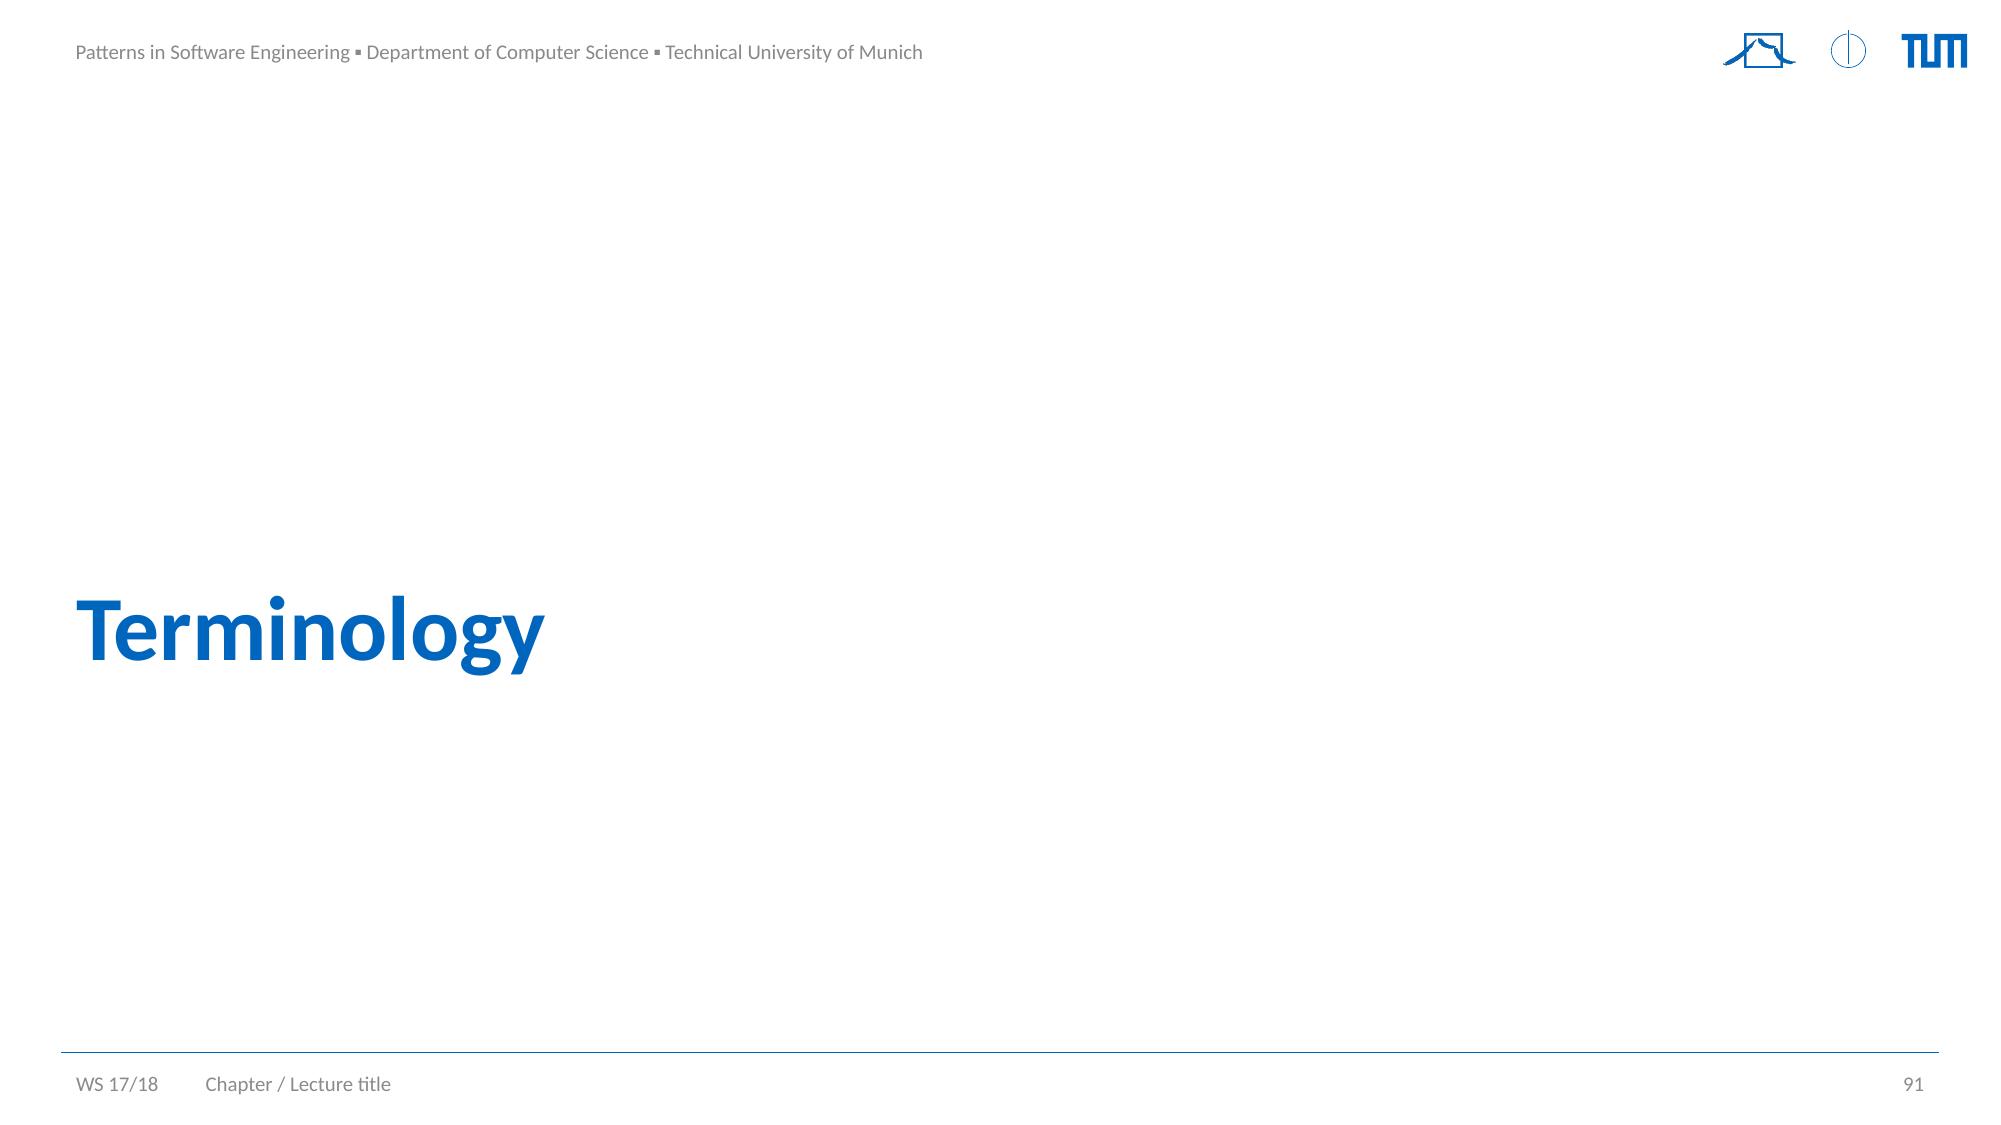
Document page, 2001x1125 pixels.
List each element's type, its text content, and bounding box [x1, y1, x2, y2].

slide_number 91 [1850, 1065, 1940, 1101]
picture [1723, 33, 1796, 68]
title Terminology [60, 574, 1940, 687]
footer Chapter / Lecture title [190, 1065, 1482, 1101]
slide_number WS 17/18 [61, 1065, 176, 1101]
